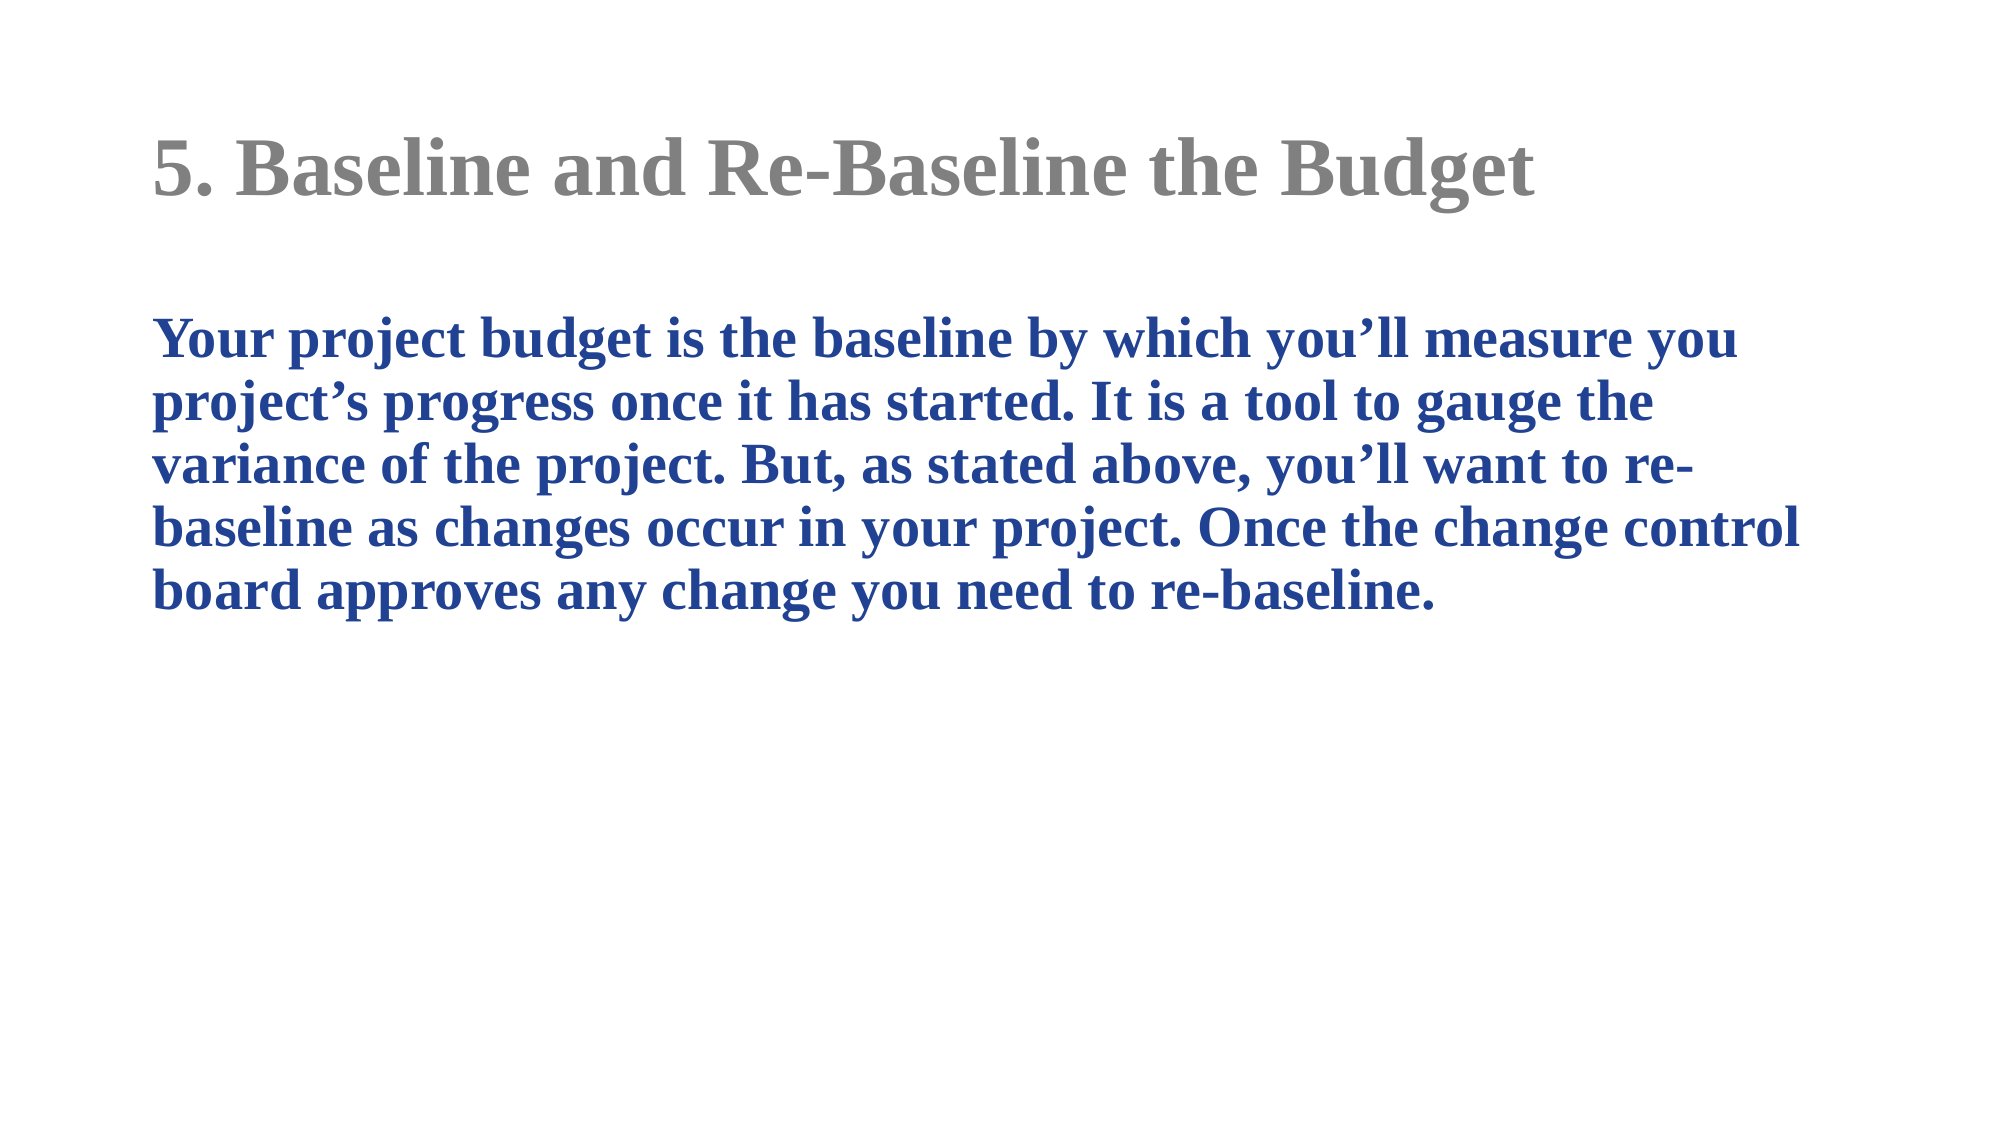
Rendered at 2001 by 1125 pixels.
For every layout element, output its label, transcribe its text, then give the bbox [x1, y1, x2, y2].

title 5. Baseline and Re-Baseline the Budget [137, 59, 1863, 278]
list Your project budget is the baseline by which you’ll measure you project’s progress once it has started. It is a tool to gauge the variance of the project. But, as stated above, you’ll want to re-baseline as changes occur in your project. Once the change control board approves any change you need to re-baseline. [137, 299, 1863, 1014]
